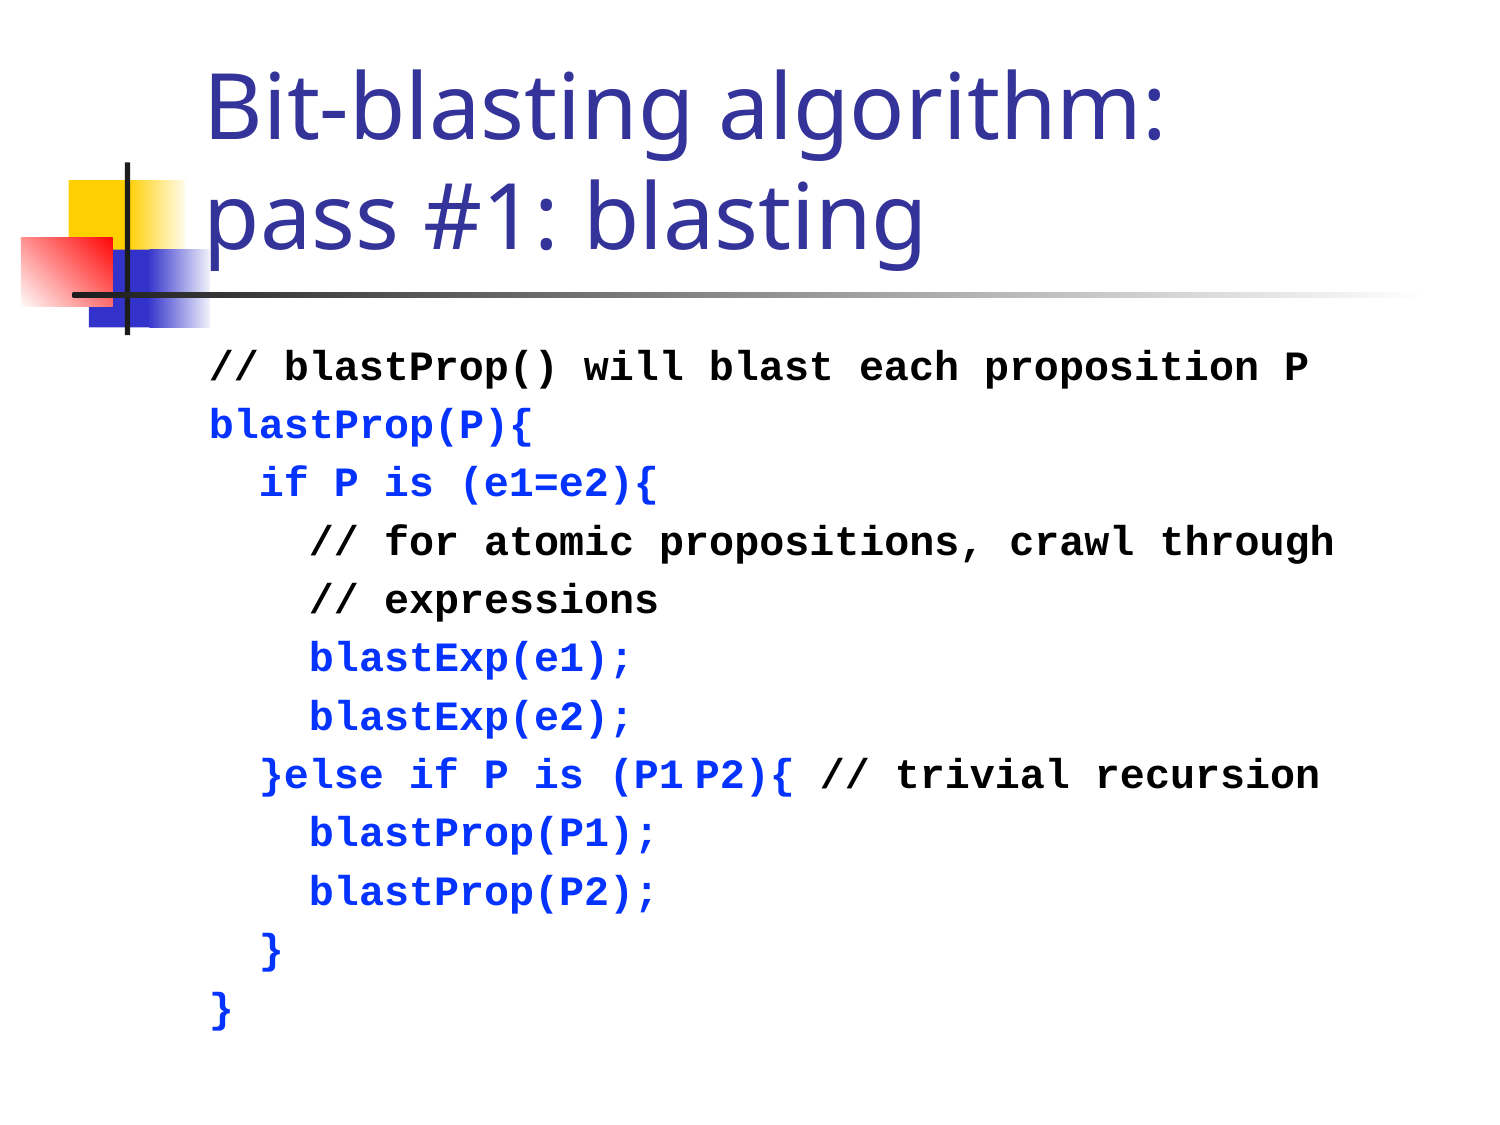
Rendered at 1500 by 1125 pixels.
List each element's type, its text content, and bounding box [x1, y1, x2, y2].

title Bit-blasting algorithm: pass #1: blasting [188, 35, 1468, 275]
